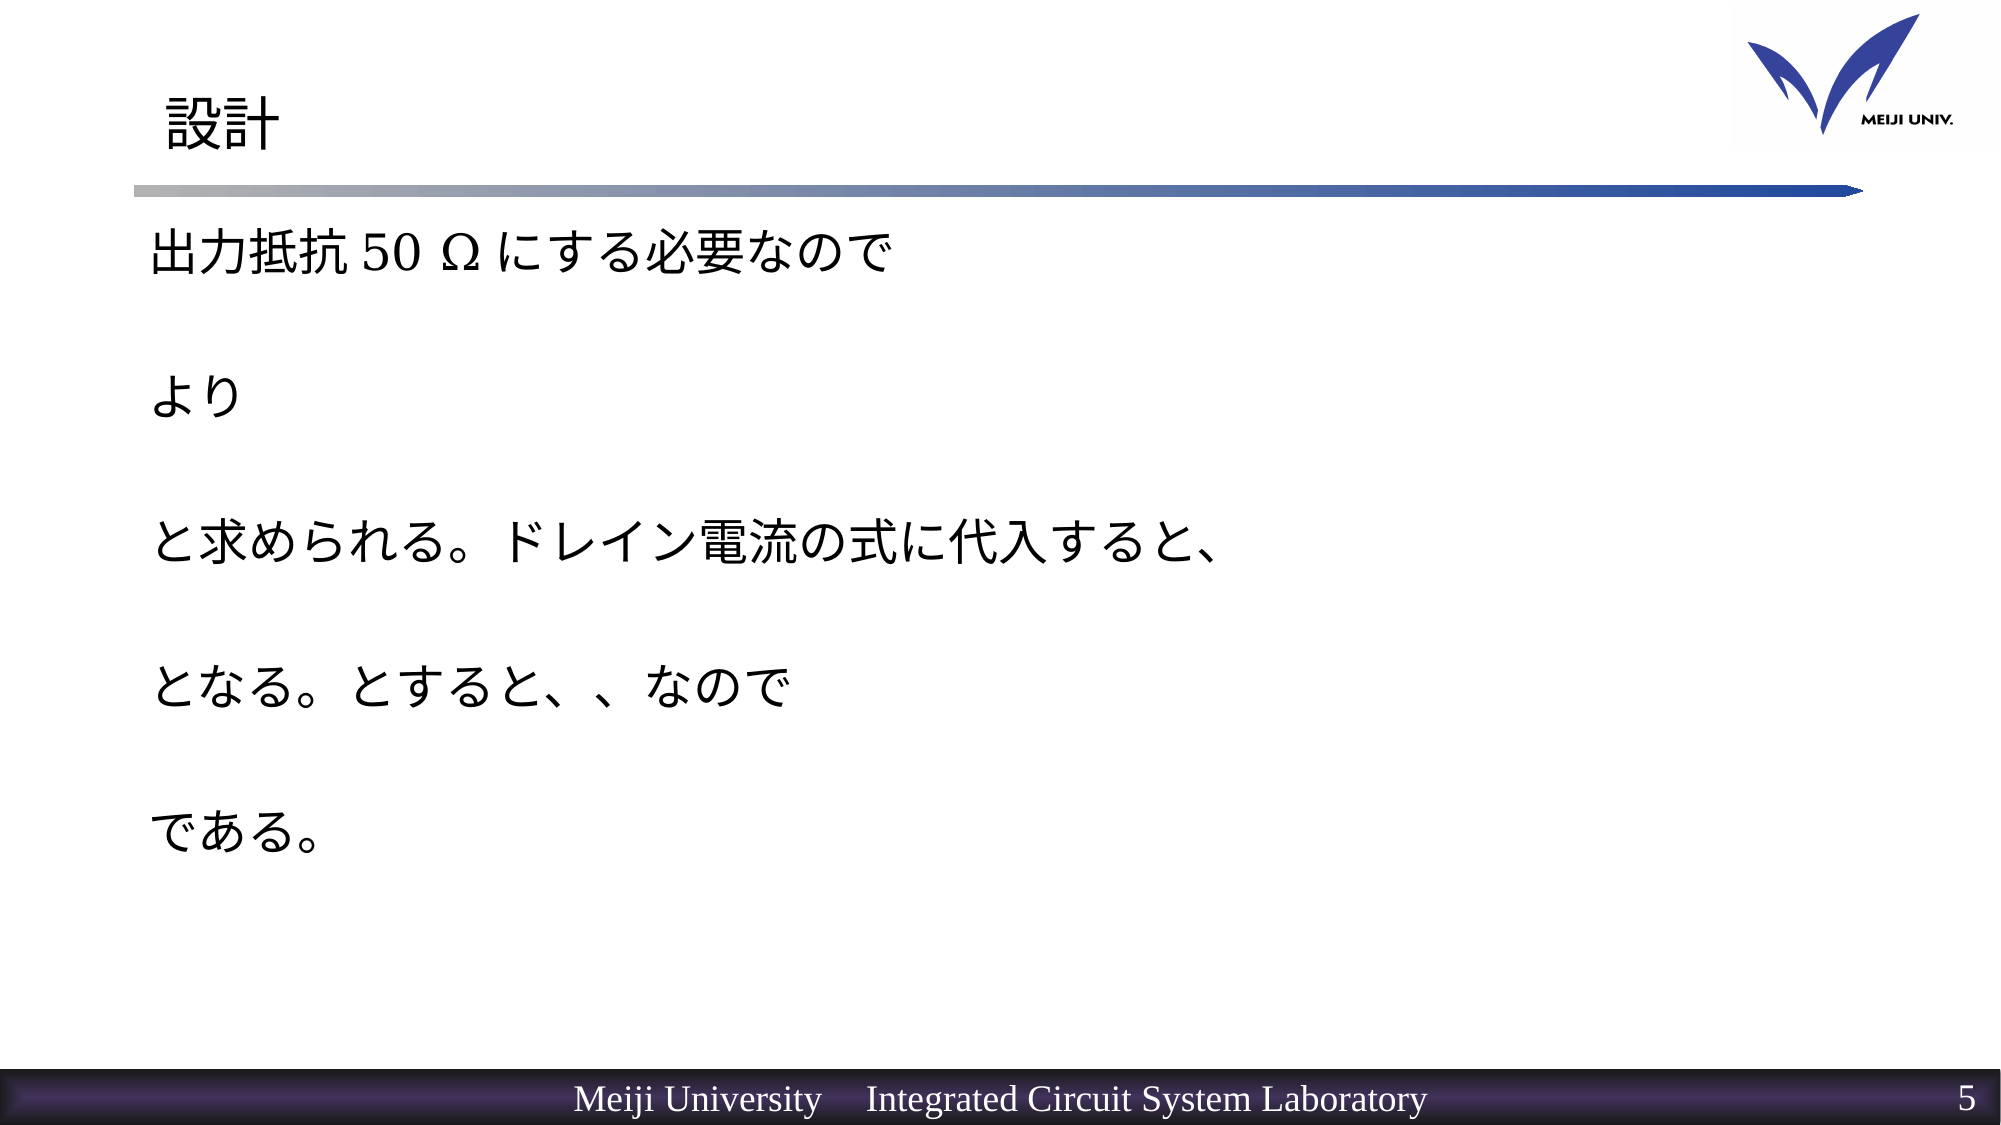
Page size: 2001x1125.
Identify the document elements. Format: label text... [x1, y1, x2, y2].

title 設計 [149, 42, 1845, 202]
picture [1731, 1, 2000, 151]
